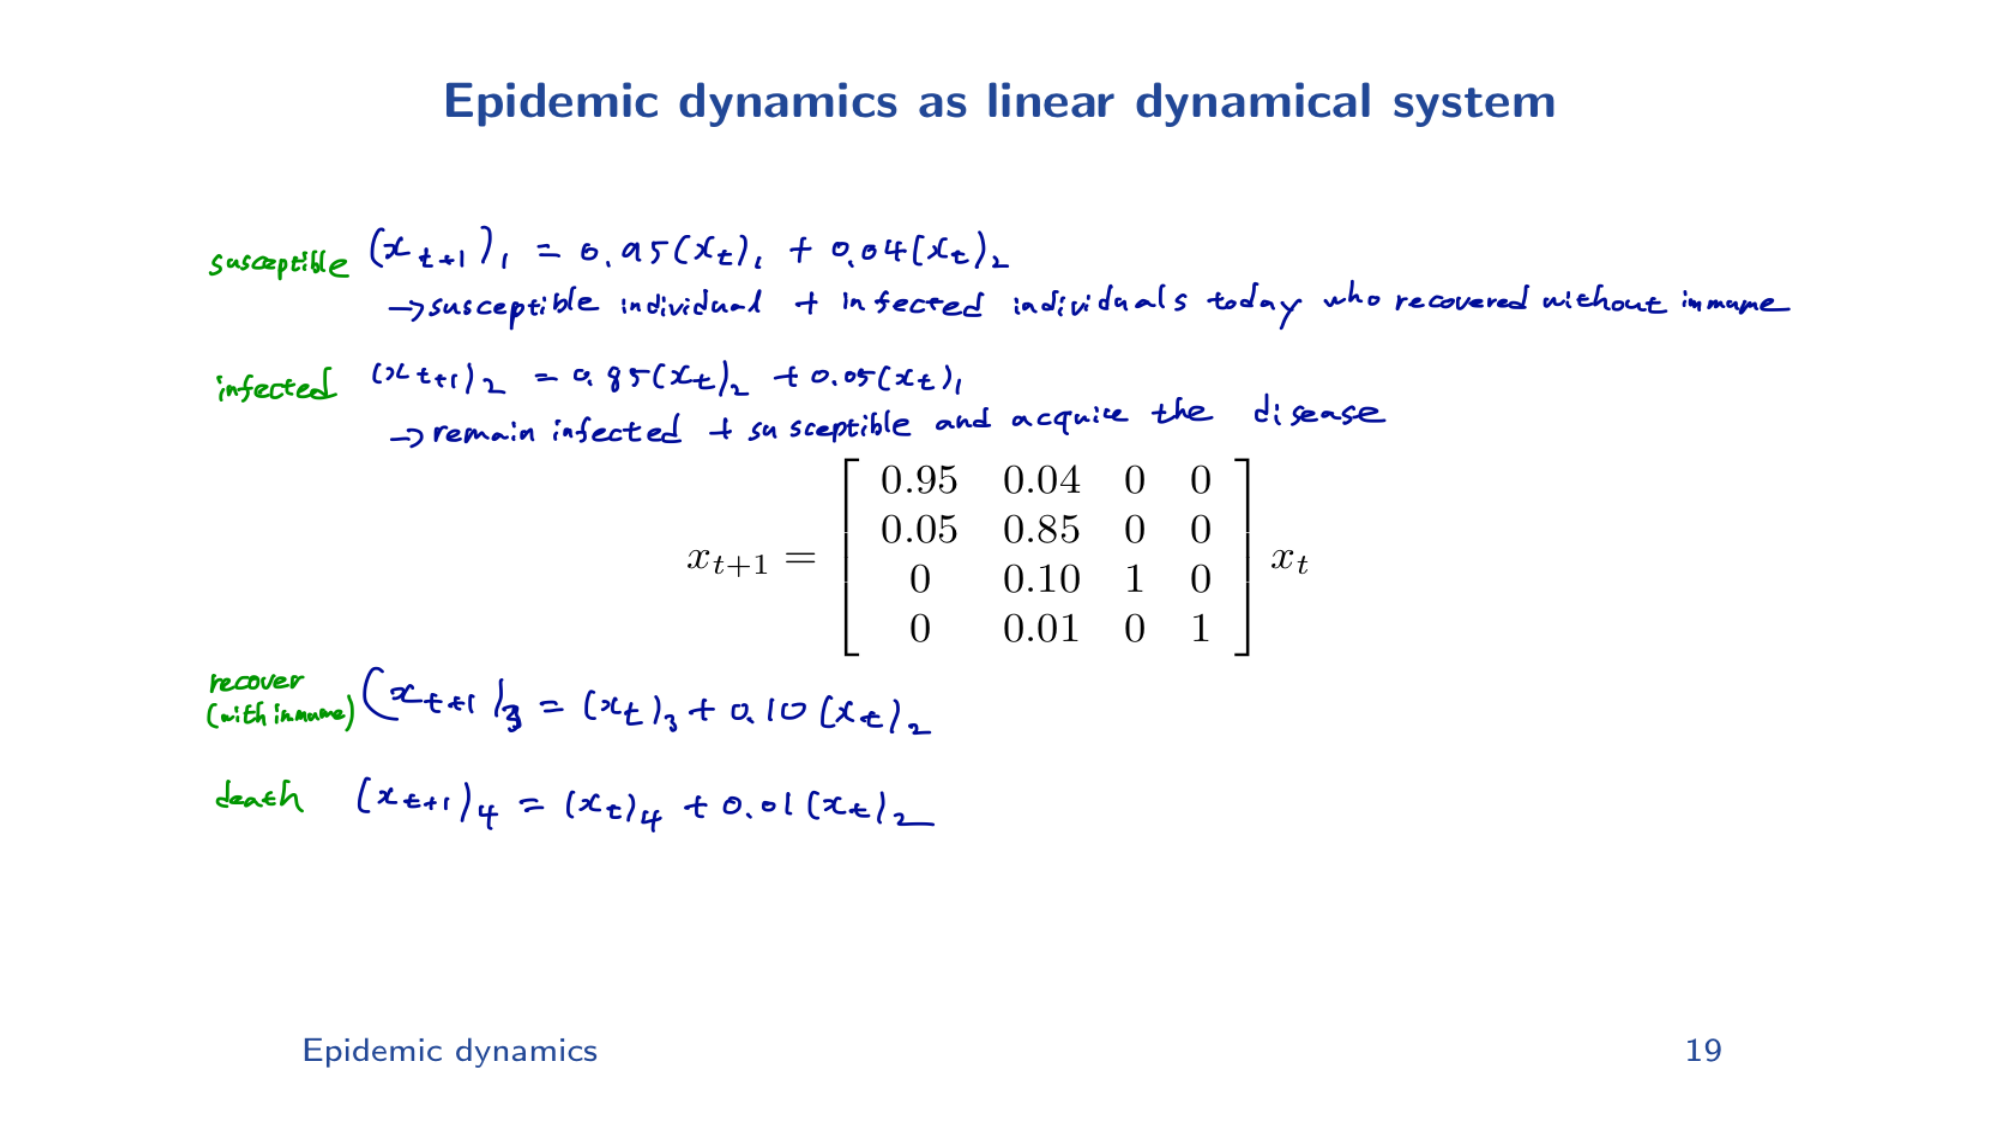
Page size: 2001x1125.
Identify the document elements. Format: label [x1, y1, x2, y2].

list [202, 1, 1798, 1124]
